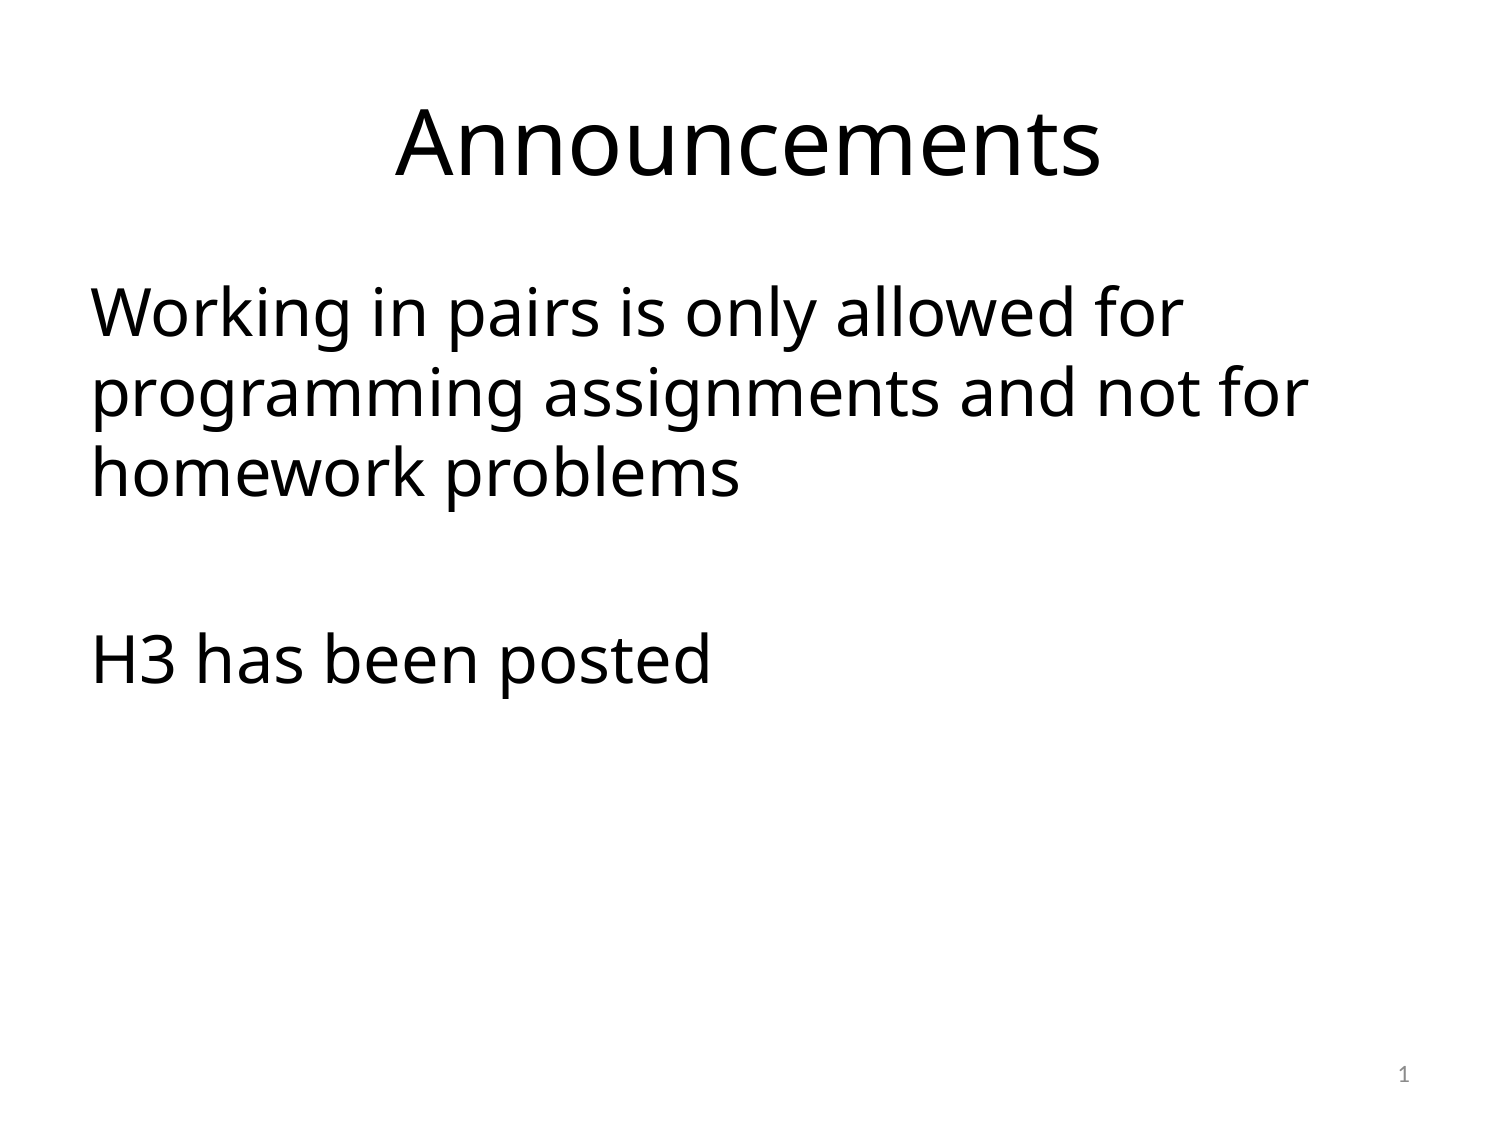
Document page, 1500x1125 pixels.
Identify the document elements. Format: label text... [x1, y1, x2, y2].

title Announcements [75, 45, 1425, 233]
list Working in pairs is only allowed for programming assignments and not for homework problems H3 has been posted [75, 262, 1425, 1005]
slide_number 1 [1074, 1042, 1425, 1103]
